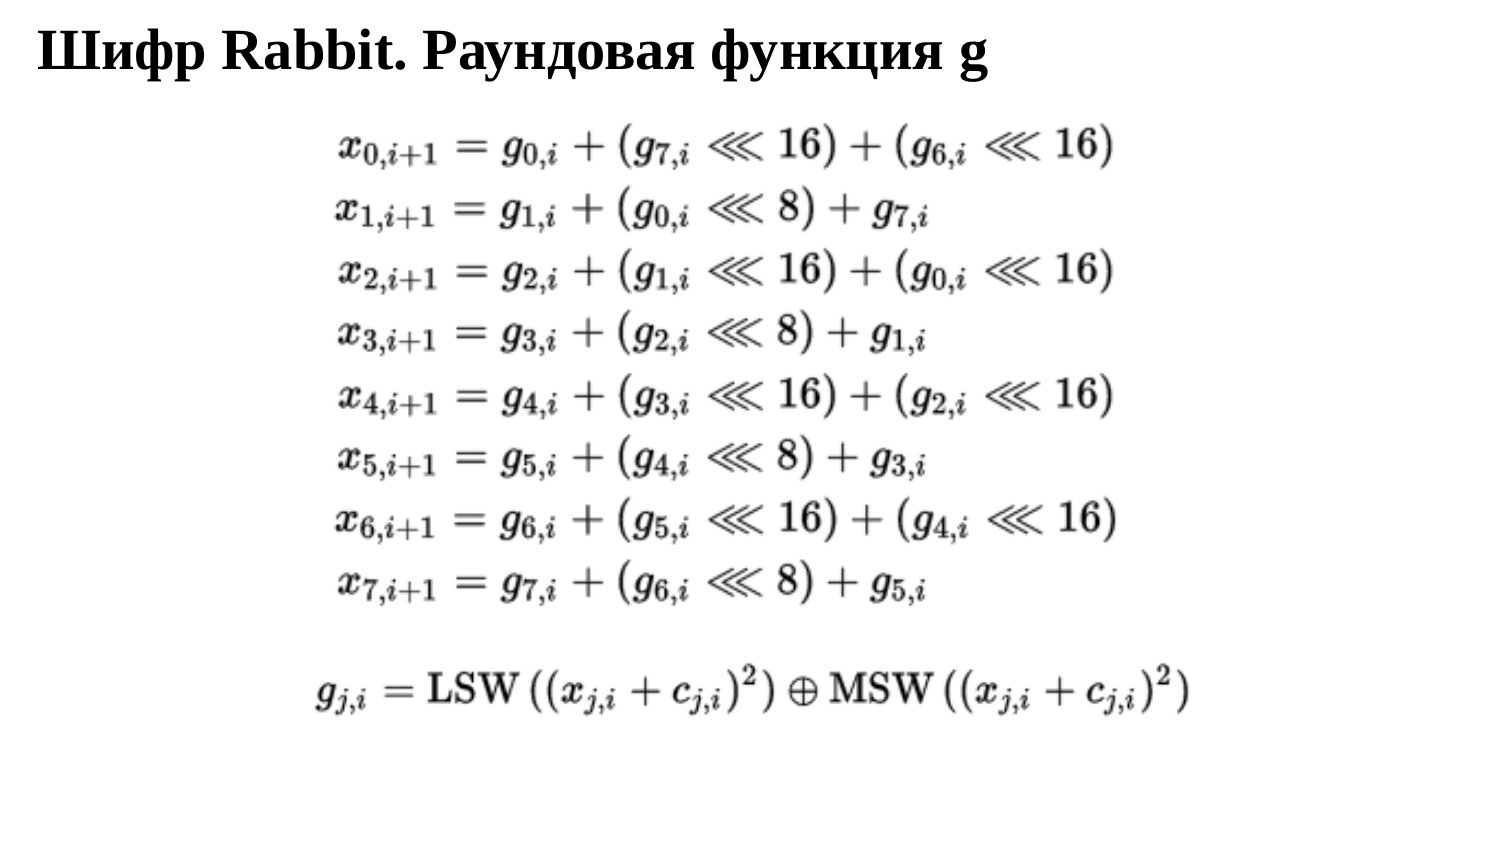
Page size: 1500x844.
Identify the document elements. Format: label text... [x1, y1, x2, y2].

picture [301, 111, 1157, 626]
picture [295, 647, 1205, 738]
title Шифр Rabbit. Раундовая функция g [22, 1, 1437, 91]
